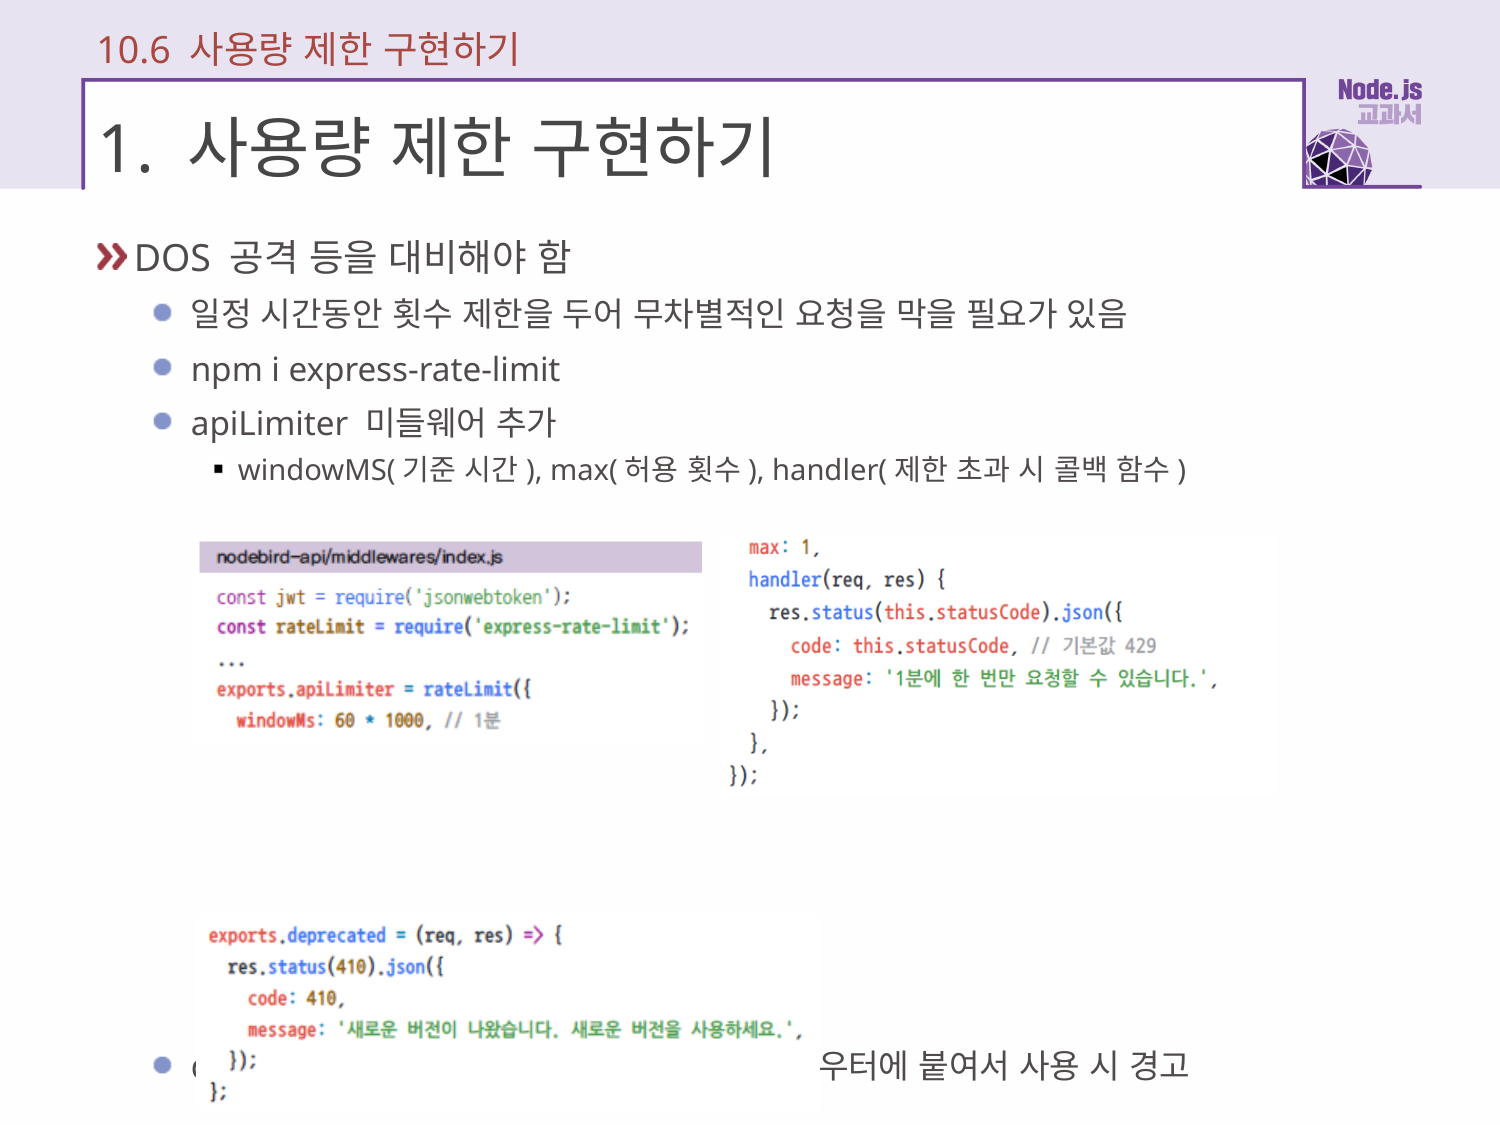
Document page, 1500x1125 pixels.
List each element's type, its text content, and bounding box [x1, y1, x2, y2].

picture [192, 533, 703, 743]
picture [721, 533, 1276, 797]
title 1. 사용량 제한 구현하기 [82, 61, 1413, 193]
picture [151, 410, 176, 434]
picture [151, 1054, 176, 1078]
picture [208, 458, 229, 480]
picture [195, 913, 820, 1111]
picture [0, 0, 1500, 1125]
list DOS 공격 등을 대비해야 함 일정 시간동안 횟수 제한을 두어 무차별적인 요청을 막을 필요가 있음 npm i express-rate-limit apiLimiter 미들웨어 추가 windowMS(기준 시간), max(허용 횟수), handler(제한 초과 시 콜백 함수) deprecated 미들웨어는 사용하면 안 되는 라우터에 붙여서 사용 시 경고 [81, 222, 1431, 1125]
picture [96, 243, 127, 270]
picture [151, 356, 176, 380]
text_box 10.6 사용량 제한 구현하기 [81, 14, 807, 62]
picture [151, 301, 176, 326]
